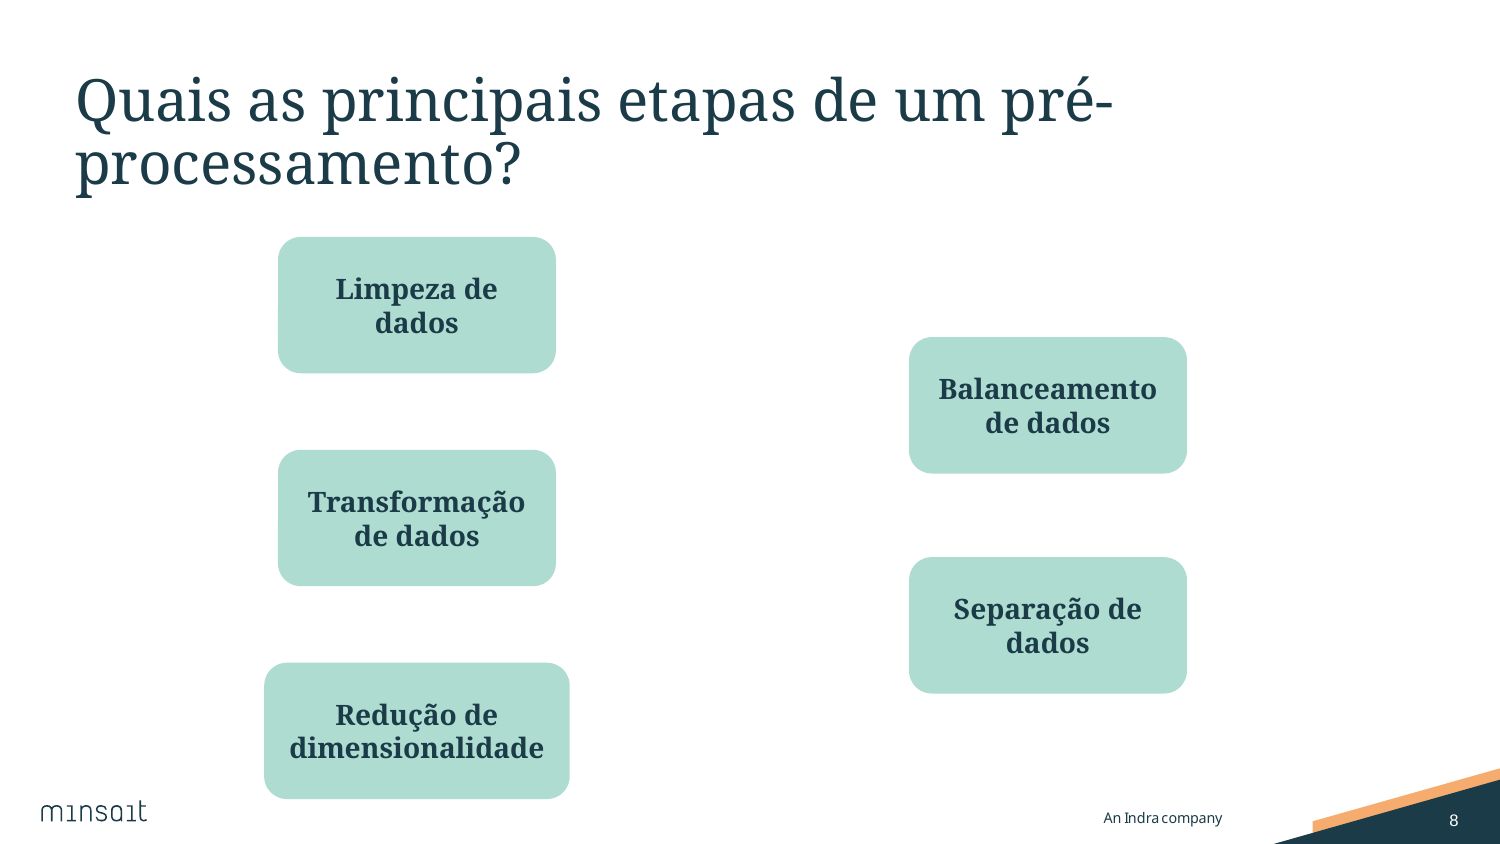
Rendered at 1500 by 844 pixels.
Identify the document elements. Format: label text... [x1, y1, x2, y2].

text_box Redução de dimensionalidade [263, 661, 571, 801]
text_box Balanceamento de dados [908, 336, 1188, 475]
title Quais as principais etapas de um pré-processamento? [75, 71, 1425, 185]
text_box Limpeza de dados [276, 235, 557, 375]
text_box Transformação de dados [276, 448, 557, 588]
text_box Separação de dados [908, 556, 1188, 695]
